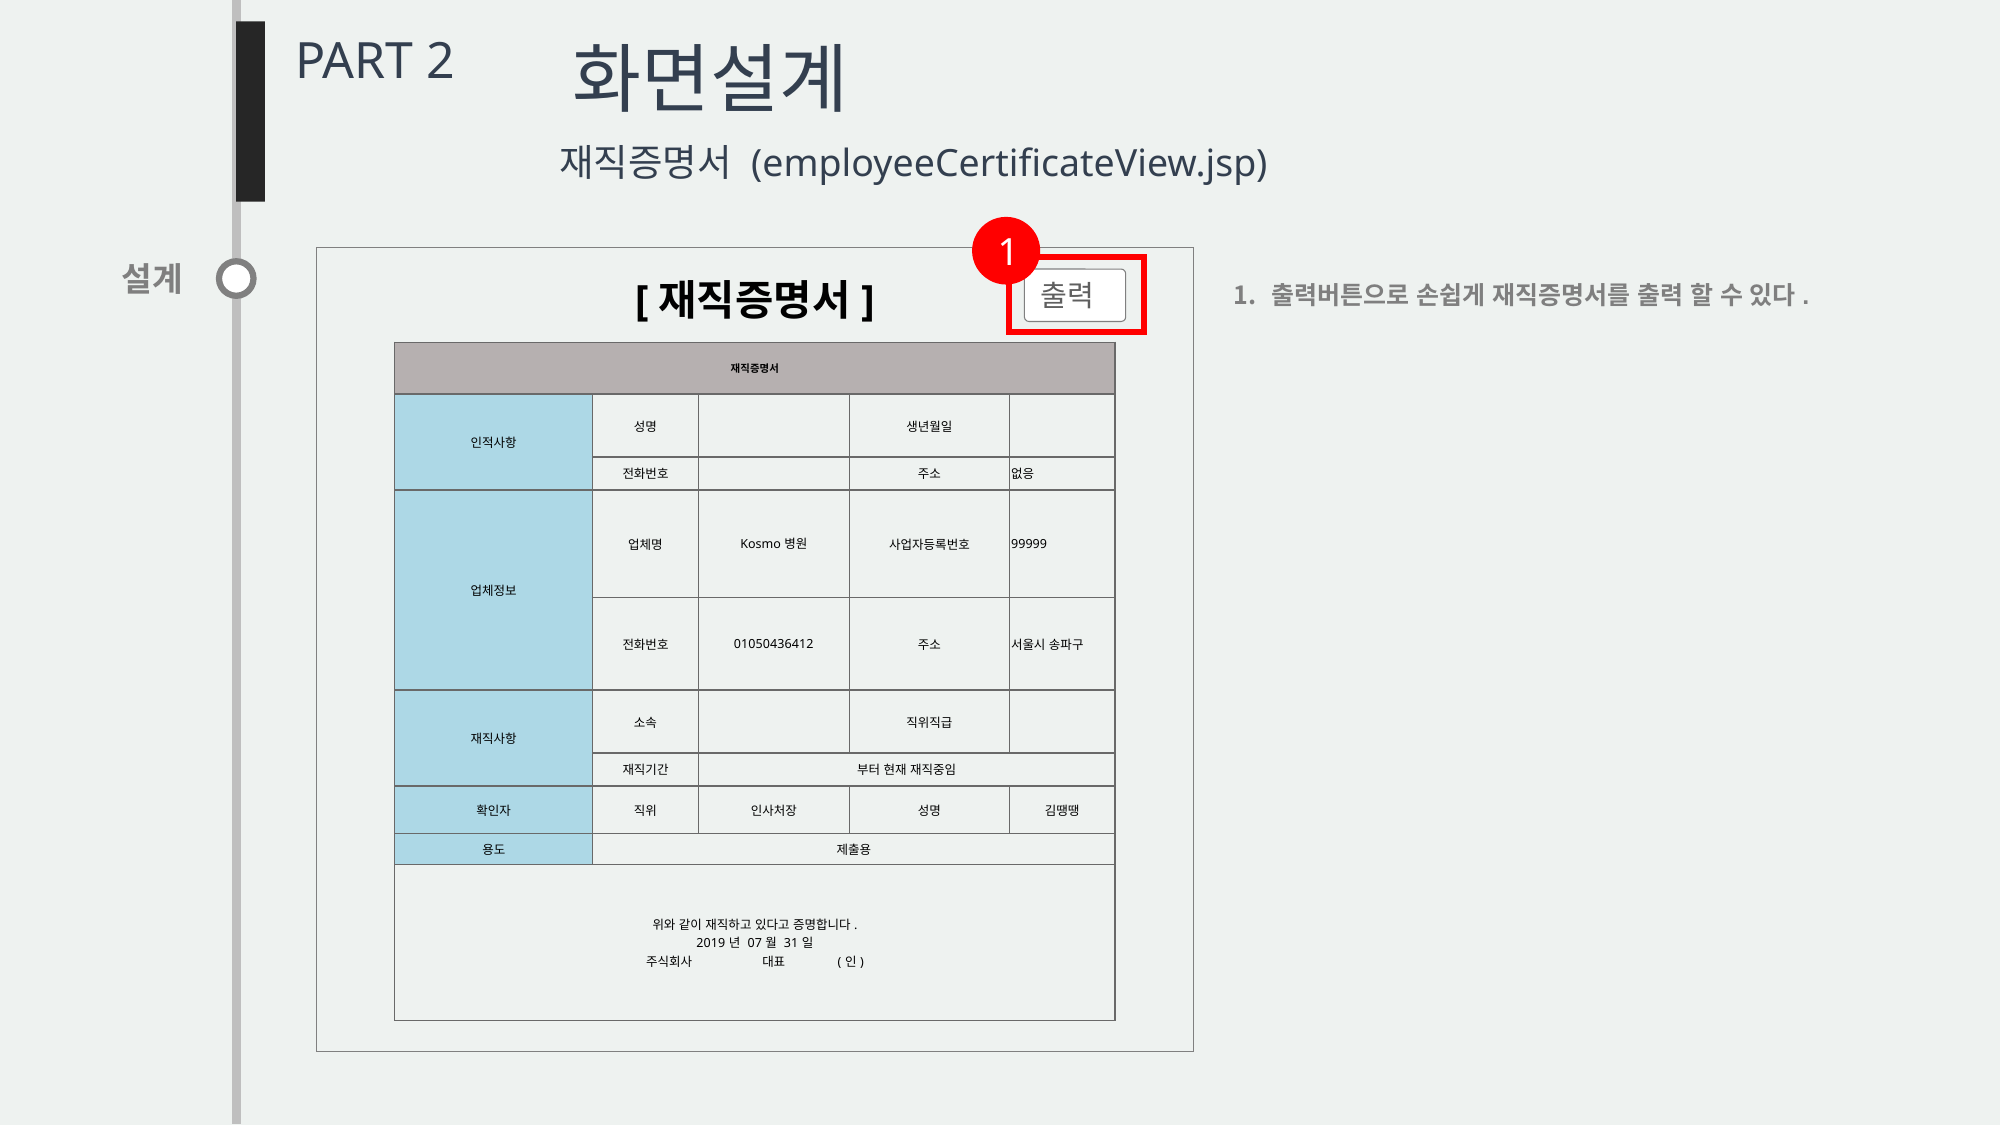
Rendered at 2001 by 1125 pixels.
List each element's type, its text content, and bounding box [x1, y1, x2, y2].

text_box 재직증명서 (employeeCertificateView.jsp) [544, 131, 1451, 191]
text_box 설계 [106, 250, 198, 306]
table_cell 김땡땡 [1010, 787, 1114, 833]
table_header 재직증명서 [395, 343, 1114, 393]
table_cell 주소 [850, 458, 1009, 489]
table_cell [1010, 395, 1114, 456]
table_cell 소속 [593, 691, 698, 752]
text_box 출력 [1023, 267, 1127, 323]
text_box 출력버튼으로 손쉽게 재직증명서를 출력 할 수 있다. [1219, 271, 1920, 317]
table_cell [1010, 691, 1114, 752]
text_box 화면설계 [558, 23, 864, 129]
table_cell 없응 [1010, 458, 1114, 489]
table_cell 재직기간 [593, 754, 698, 785]
table_cell 부터 현재 재직중임 [699, 754, 1114, 785]
text_box 1 [972, 216, 1041, 285]
table_cell 인사처장 [699, 787, 849, 833]
text_box [1008, 256, 1145, 333]
table_cell 직위 [593, 787, 698, 833]
table_cell 제출용 [593, 834, 1114, 864]
table_cell Kosmo병원 [699, 491, 849, 597]
table_cell 업체명 [593, 491, 698, 597]
table_cell [699, 458, 849, 489]
text_box [재직증명서] [620, 266, 890, 331]
table_cell [699, 691, 849, 752]
table_cell 위와 같이 재직하고 있다고 증명합니다. 2019년 07월 31일 주식회사 대표 (인) [395, 865, 1114, 1020]
table_cell 서울시 송파구 [1010, 598, 1114, 689]
text_box [315, 247, 1195, 1053]
text_box [218, 260, 236, 297]
table_cell [699, 395, 849, 456]
table_cell 생년월일 [850, 395, 1009, 456]
table_cell 주소 [850, 598, 1009, 689]
table_cell 전화번호 [593, 458, 698, 489]
table_cell 99999 [1010, 491, 1114, 597]
table_cell 전화번호 [593, 598, 698, 689]
table_cell 직위직급 [850, 691, 1009, 752]
text_box PART 2 [280, 21, 471, 96]
table_cell 재직사항 [395, 691, 592, 785]
table_cell 확인자 [395, 787, 592, 833]
text_box [237, 20, 266, 203]
table_cell 사업자등록번호 [850, 491, 1009, 597]
text_box [237, 260, 255, 297]
table_cell 업체정보 [395, 491, 592, 689]
table_cell 성명 [593, 395, 698, 456]
table_cell 인적사항 [395, 395, 592, 489]
table_cell 성명 [850, 787, 1009, 833]
table_cell 용도 [395, 834, 592, 864]
table_cell 01050436412 [699, 598, 849, 689]
